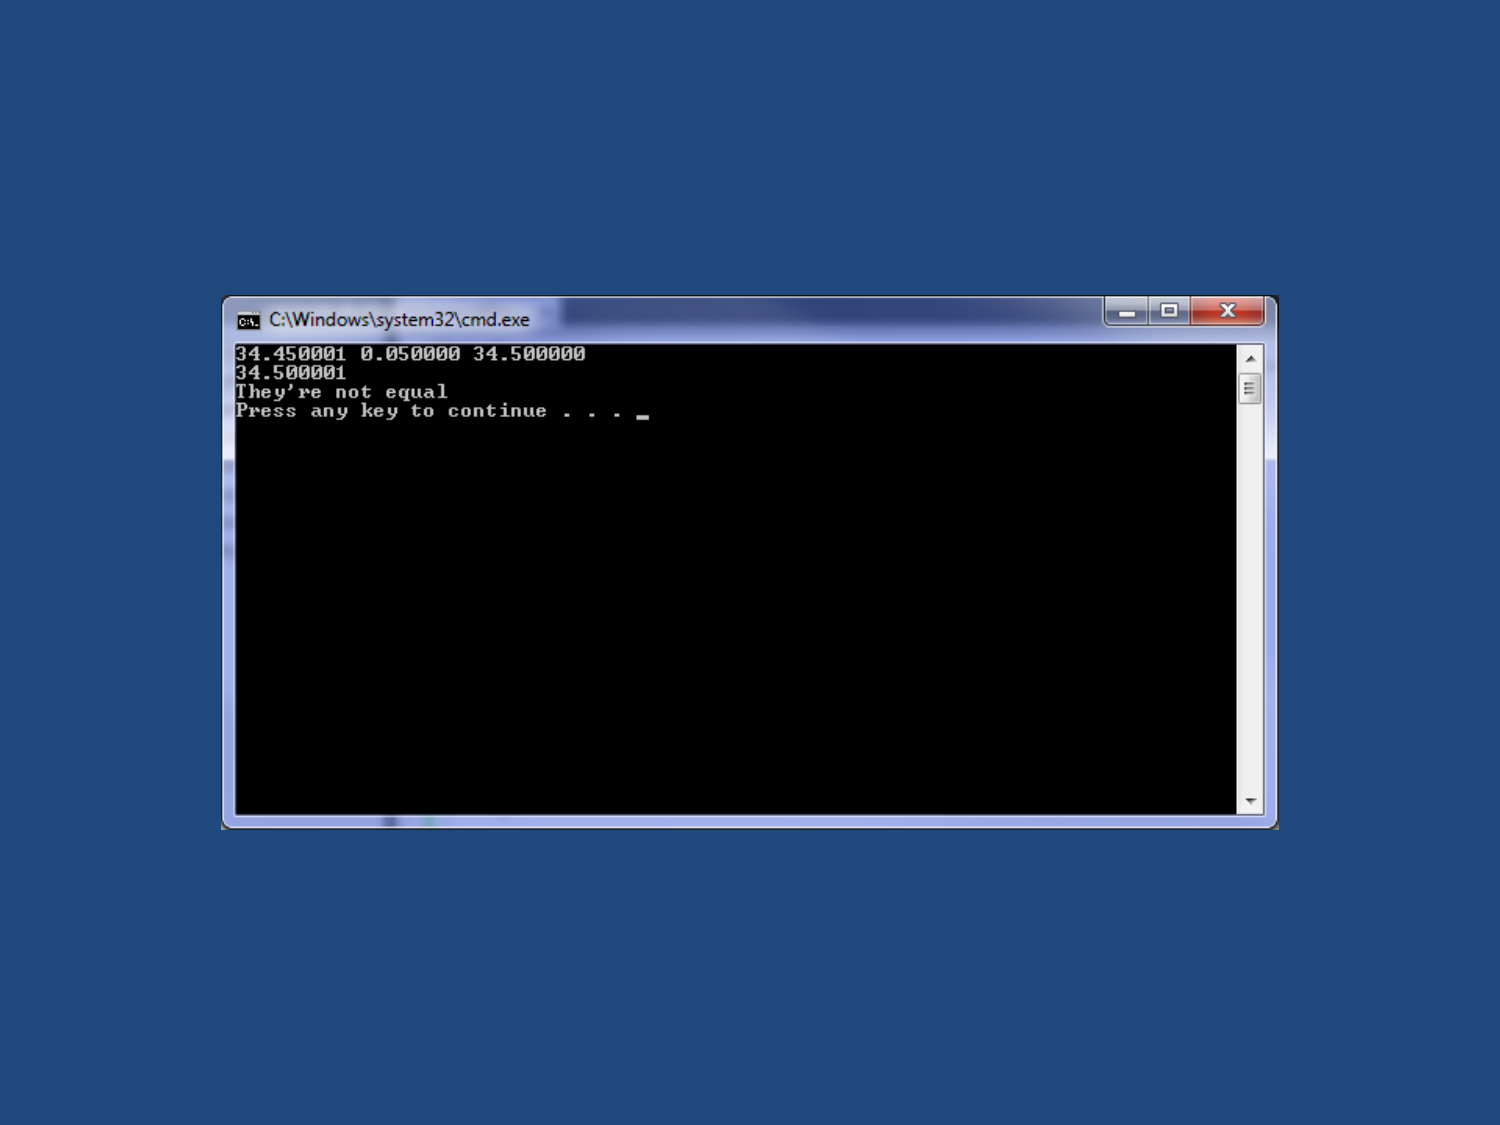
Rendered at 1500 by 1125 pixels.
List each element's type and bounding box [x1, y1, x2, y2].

picture [220, 295, 1280, 830]
